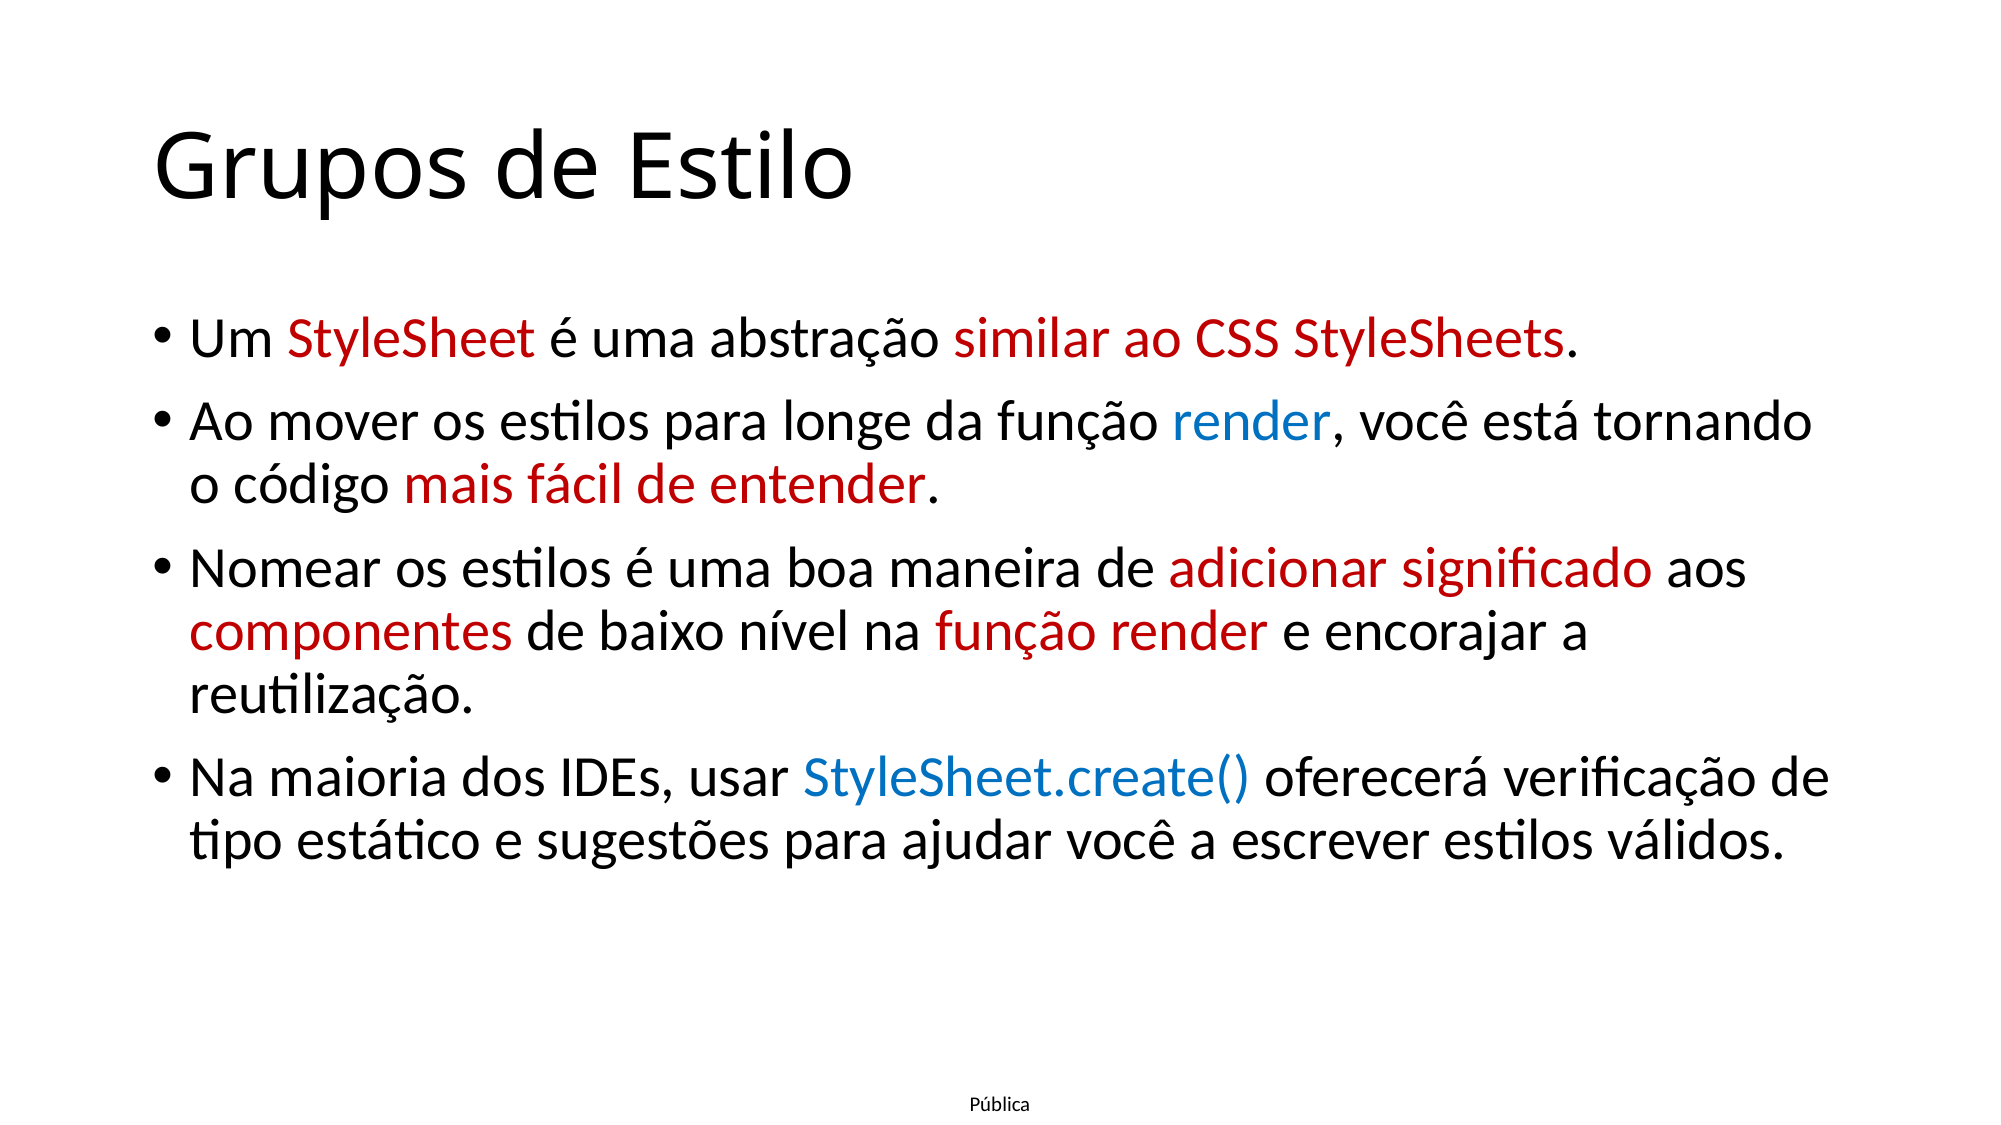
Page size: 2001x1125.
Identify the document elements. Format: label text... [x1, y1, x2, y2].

list Um StyleSheet é uma abstração similar ao CSS StyleSheets. Ao mover os estilos para longe da função render, você está tornando o código mais fácil de entender. Nomear os estilos é uma boa maneira de adicionar significado aos componentes de baixo nível na função render e encorajar a reutilização. Na maioria dos IDEs, usar StyleSheet.create() oferecerá verificação de tipo estático e sugestões para ajudar você a escrever estilos válidos. [137, 299, 1863, 993]
title Grupos de Estilo [137, 59, 1863, 278]
